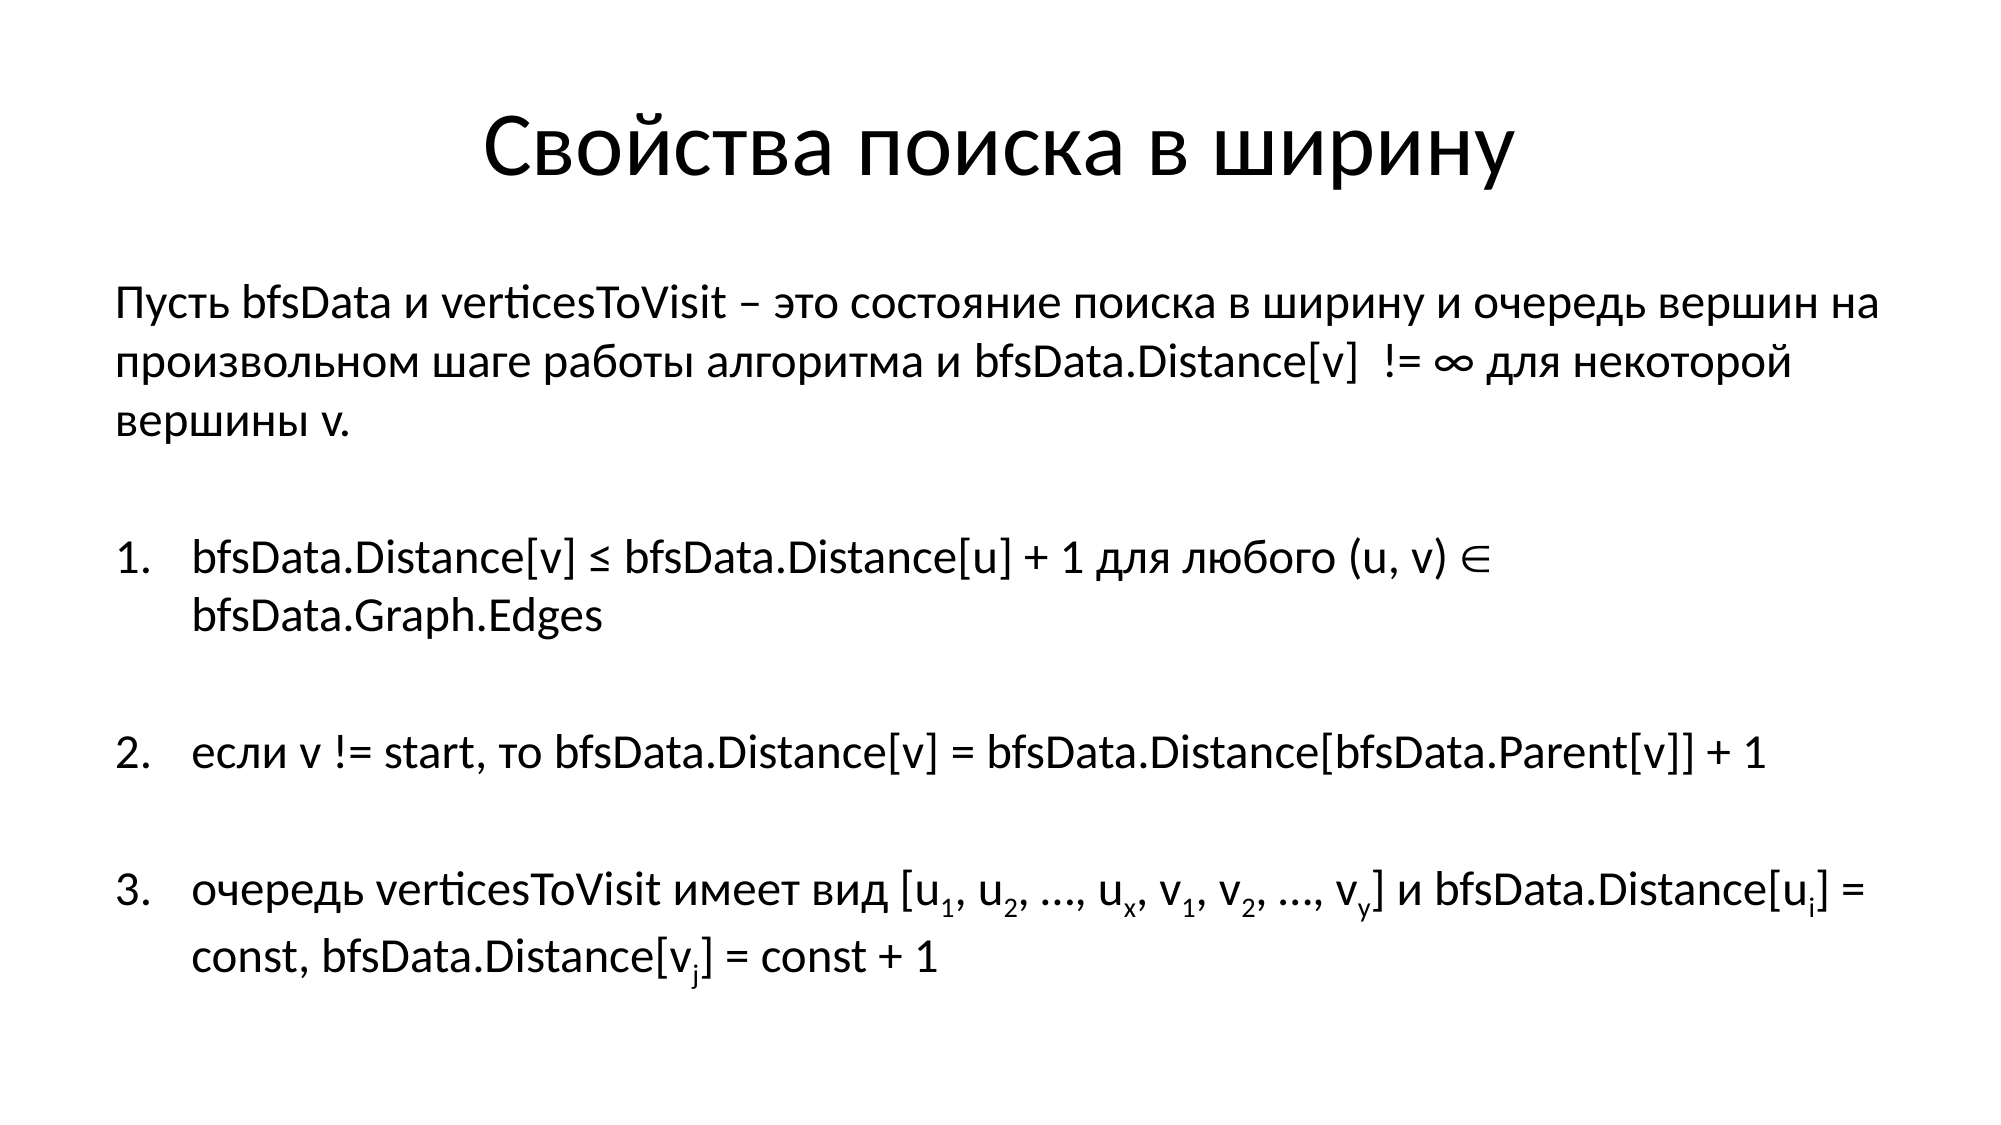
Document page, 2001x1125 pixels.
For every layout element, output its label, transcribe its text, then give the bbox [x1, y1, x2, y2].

title Свойства поиска в ширину [99, 45, 1900, 233]
list Пусть bfsData и verticesToVisit – это состояние поиска в ширину и очередь вершин на произвольном шаге работы алгоритма и bfsData.Distance[v] != ∞ для некоторой вершины v. bfsData.Distance[v] ≤ bfsData.Distance[u] + 1 для любого (u, v)  bfsData.Graph.Edges если v != start, то bfsData.Distance[v] = bfsData.Distance[bfsData.Parent[v]] + 1 очередь verticesToVisit имеет вид [u1, u2, …, ux, v1, v2, …, vy] и bfsData.Distance[ui] = const, bfsData.Distance[vj] = const + 1 [99, 262, 1900, 1005]
